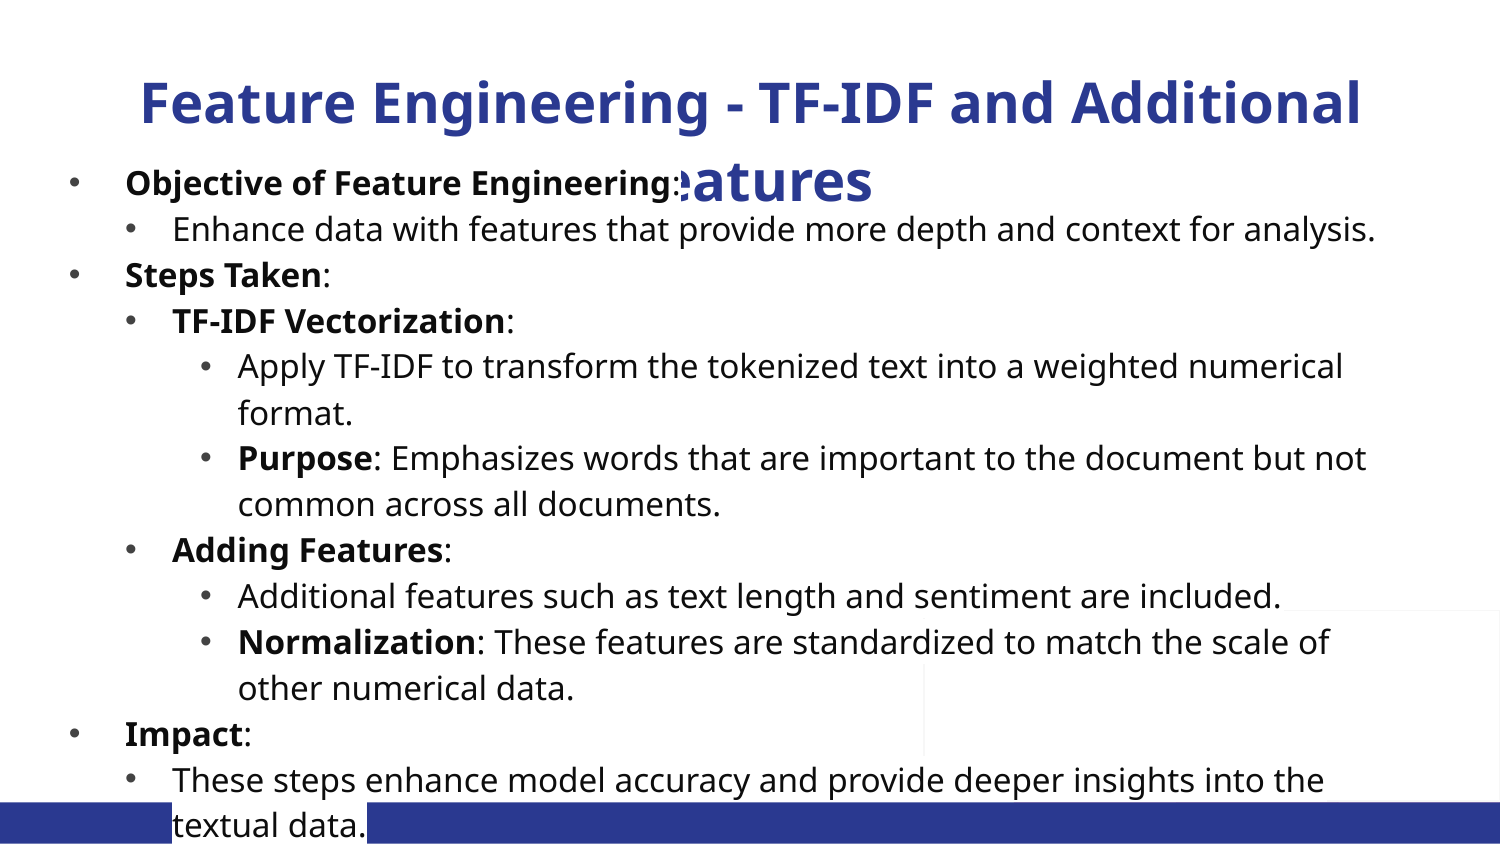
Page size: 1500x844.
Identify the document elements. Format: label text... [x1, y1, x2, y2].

title Feature Engineering - TF-IDF and Additional Features [0, 42, 1484, 143]
text_box [924, 610, 1500, 802]
list Objective of Feature Engineering: Enhance data with features that provide more depth and context for analysis. Steps Taken: TF-IDF Vectorization: Apply TF-IDF to transform the tokenized text into a weighted numerical format. Purpose: Emphasizes words that are important to the document but not common across all documents. Adding Features: Additional features such as text length and sentiment are included. Normalization: These features are standardized to match the scale of other numerical data. Impact: These steps enhance model accuracy and provide deeper insights into the textual data. [35, 141, 1432, 798]
